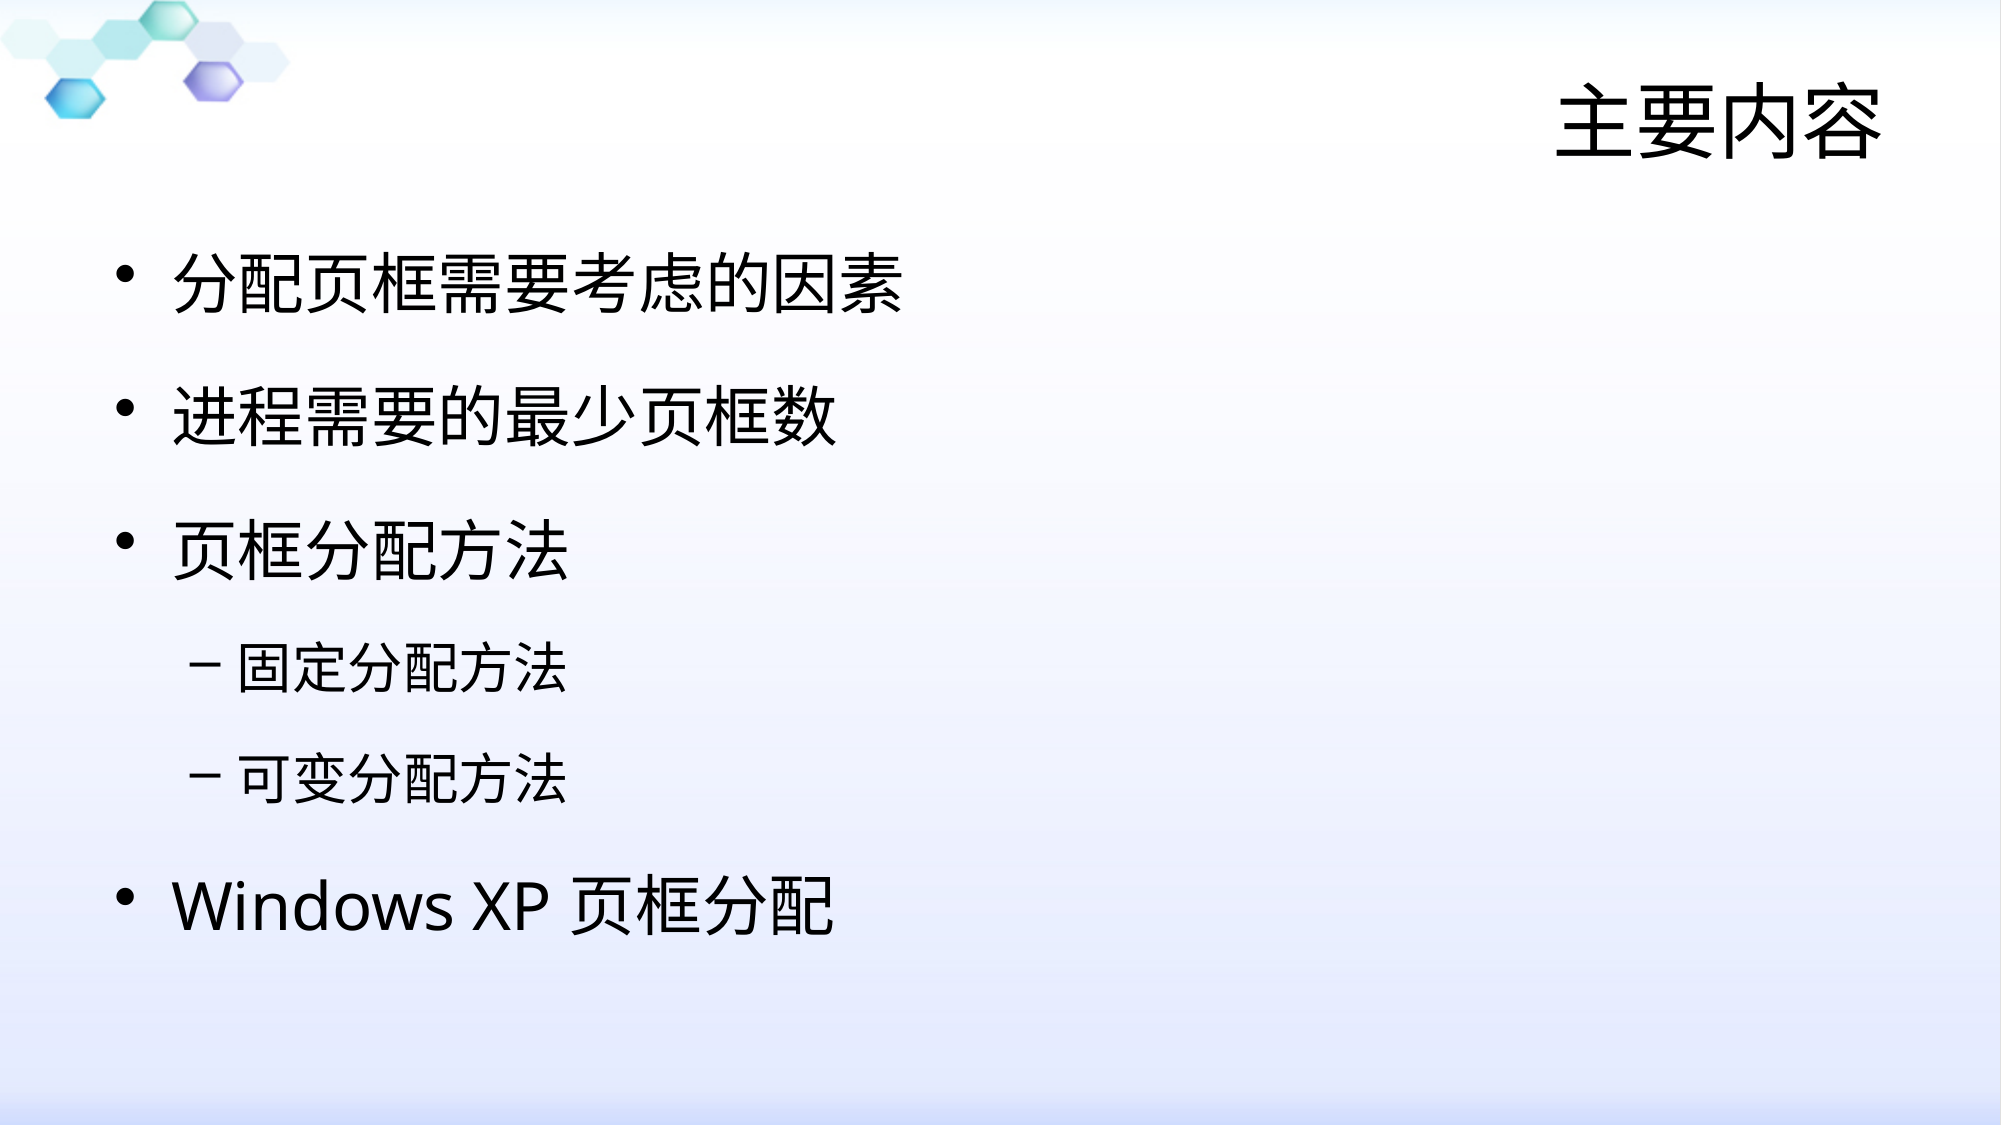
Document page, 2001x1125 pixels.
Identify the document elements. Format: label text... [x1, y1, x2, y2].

title 主要内容 [99, 44, 1901, 193]
picture [0, 0, 2001, 1125]
list 分配页框需要考虑的因素 进程需要的最少页框数 页框分配方法 固定分配方法 可变分配方法 Windows XP页框分配 [99, 193, 1901, 1006]
